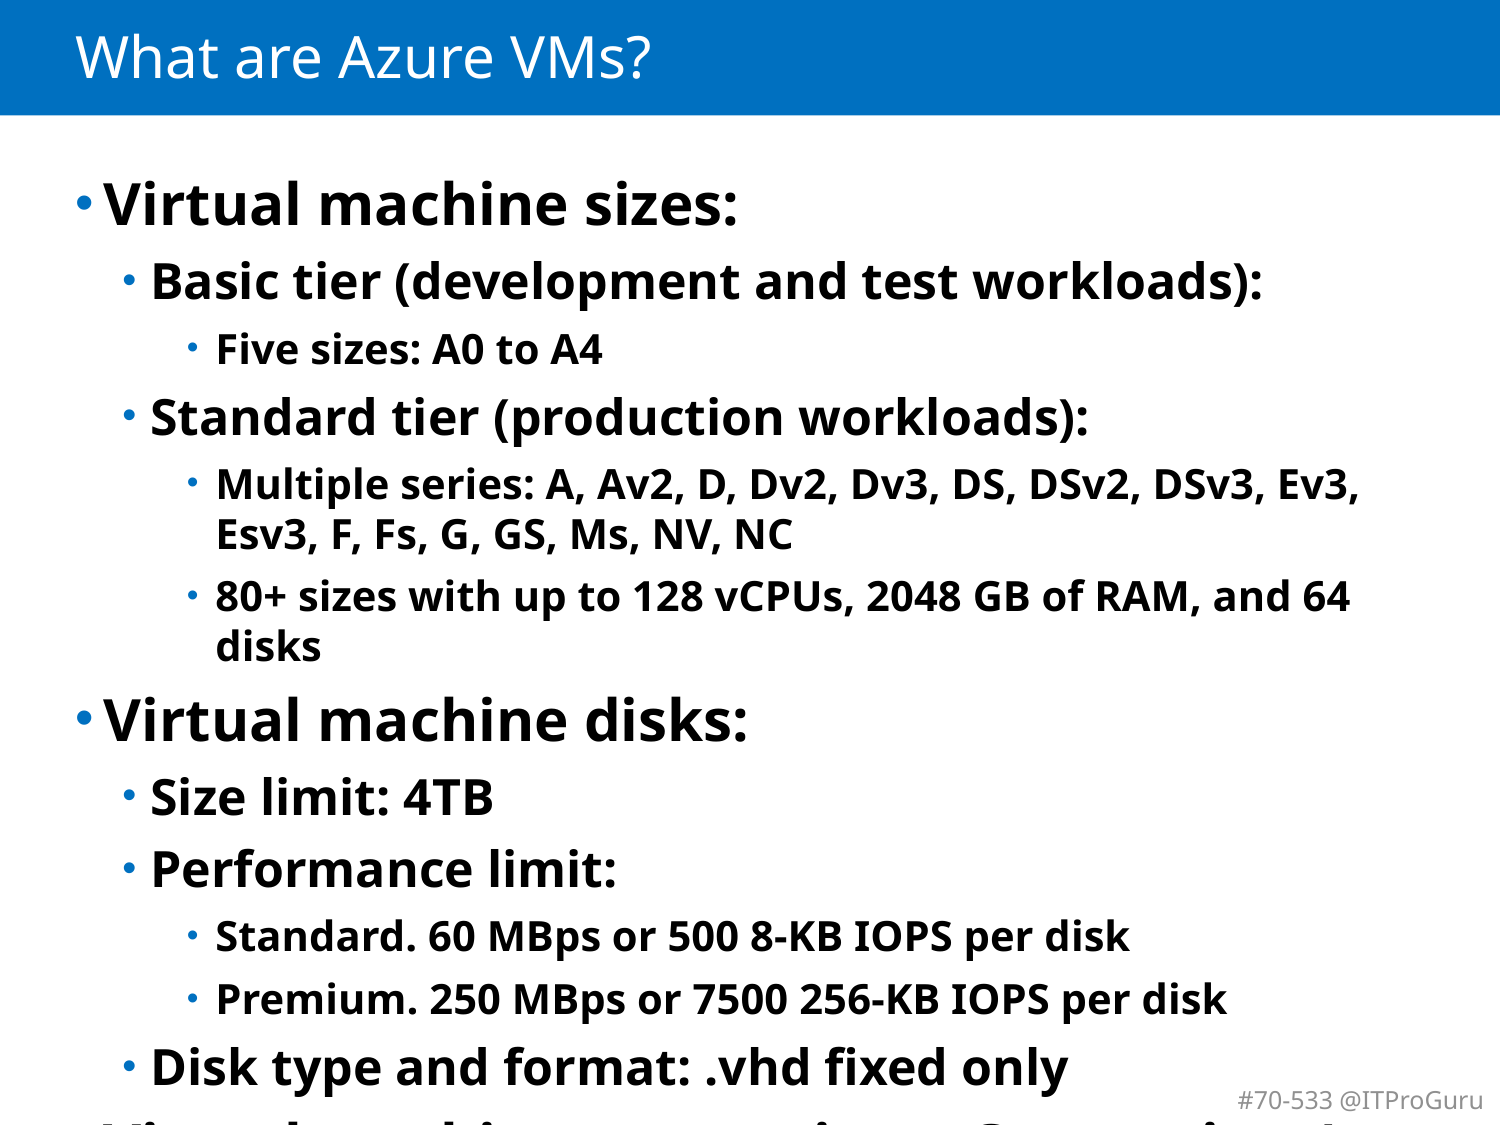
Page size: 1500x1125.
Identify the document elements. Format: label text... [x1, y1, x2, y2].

title What are Azure VMs? [75, 0, 1351, 122]
text_box Virtual machine sizes: Basic tier (development and test workloads): Five sizes: A0 to A4 Standard tier (production workloads): Multiple series: A, Av2, D, Dv2, Dv3, DS, DSv2, DSv3, Ev3, Esv3, F, Fs, G, GS, Ms, NV, NC 80+ sizes with up to 128 vCPUs, 2048 GB of RAM, and 64 disks Virtual machine disks: Size limit: 4TB Performance limit: Standard. 60 MBps or 500 8-KB IOPS per disk Premium. 250 MBps or 7500 256-KB IOPS per disk Disk type and format: .vhd fixed only Virtual machine generations: Generation 1 only [75, 167, 1408, 1012]
